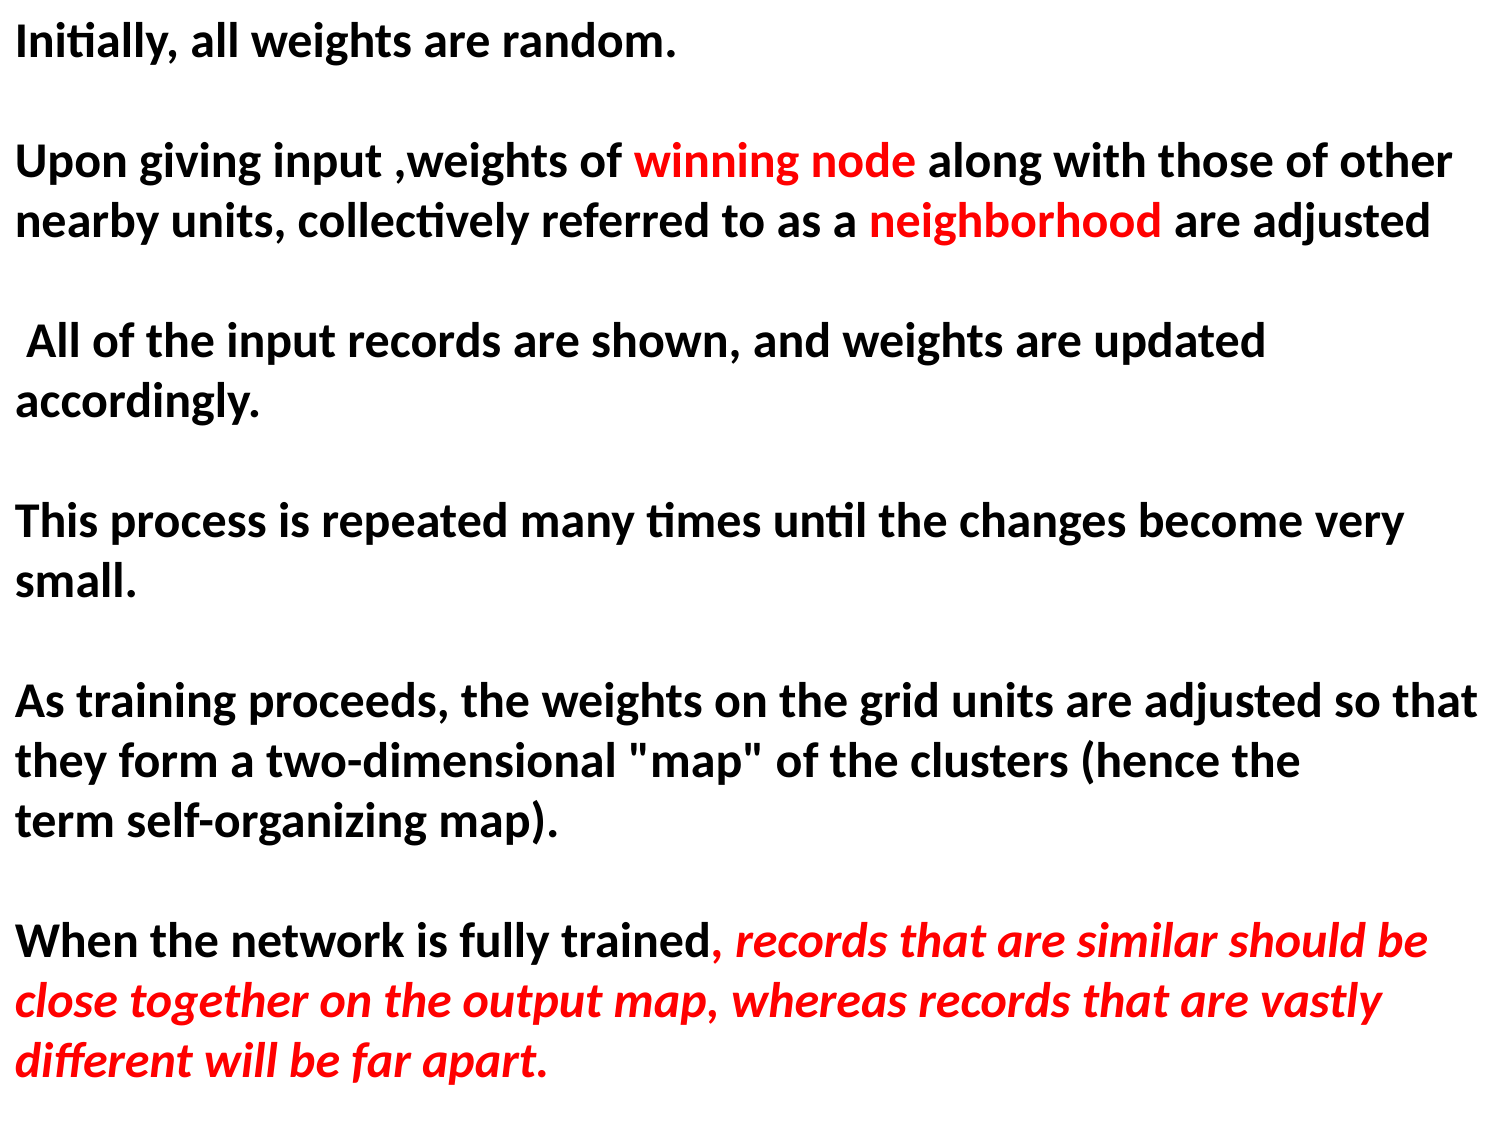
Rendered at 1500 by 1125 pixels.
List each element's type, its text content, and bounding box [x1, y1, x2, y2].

text_box Initially, all weights are random. Upon giving input ,weights of winning node along with those of other nearby units, collectively referred to as a neighborhood are adjusted All of the input records are shown, and weights are updated accordingly. This process is repeated many times until the changes become very small. As training proceeds, the weights on the grid units are adjusted so that they form a two-dimensional "map" of the clusters (hence the term self-organizing map). When the network is fully trained, records that are similar should be close together on the output map, whereas records that are vastly different will be far apart. [0, 0, 1500, 1095]
